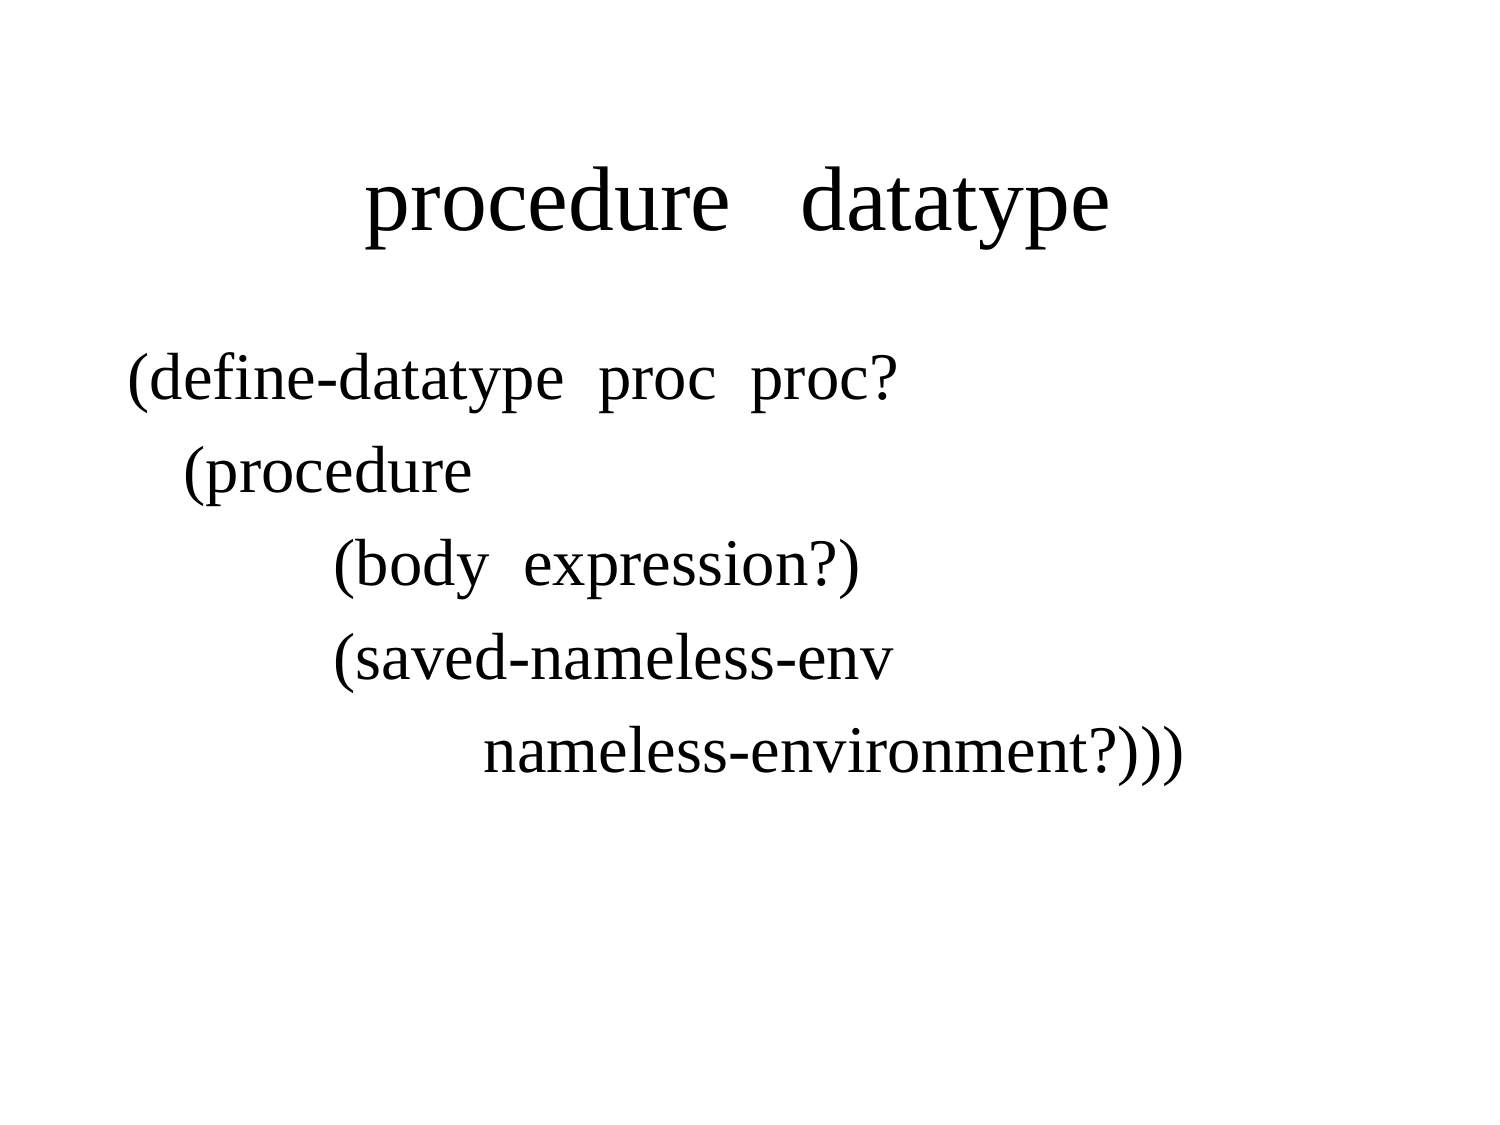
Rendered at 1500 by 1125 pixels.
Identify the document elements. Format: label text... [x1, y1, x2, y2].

list (define-datatype proc proc? (procedure (body expression?) (saved-nameless-env nameless-environment?))) [112, 324, 1388, 1001]
title procedure datatype [112, 99, 1388, 288]
